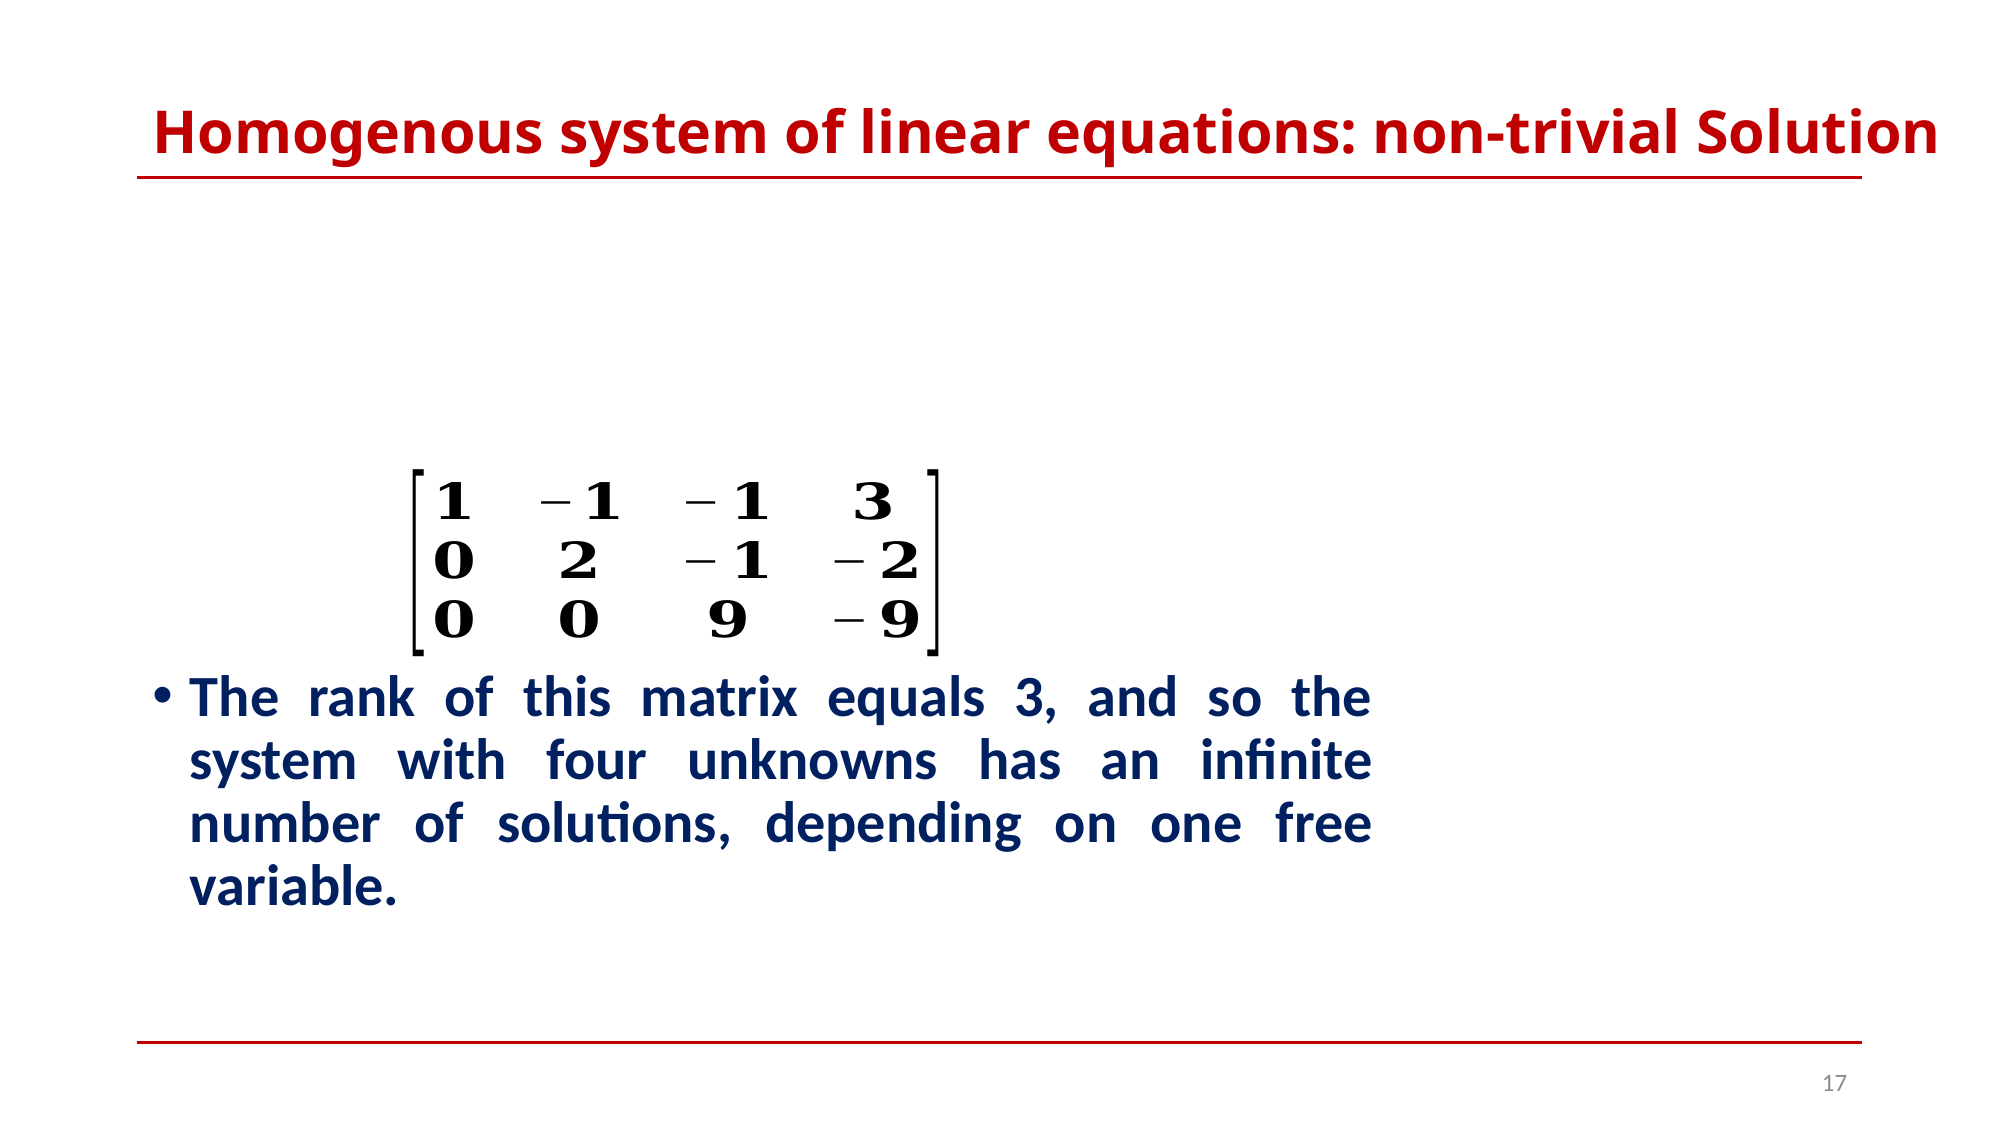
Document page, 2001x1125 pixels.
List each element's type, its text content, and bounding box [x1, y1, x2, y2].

title Homogenous system of linear equations: non-trivial Solution [137, 90, 2000, 178]
list The rank of this matrix equals 3, and so the system with four unknowns has an infinite number of solutions, depending on one free variable. [137, 658, 1388, 1035]
slide_number 17 [1412, 1051, 1863, 1111]
